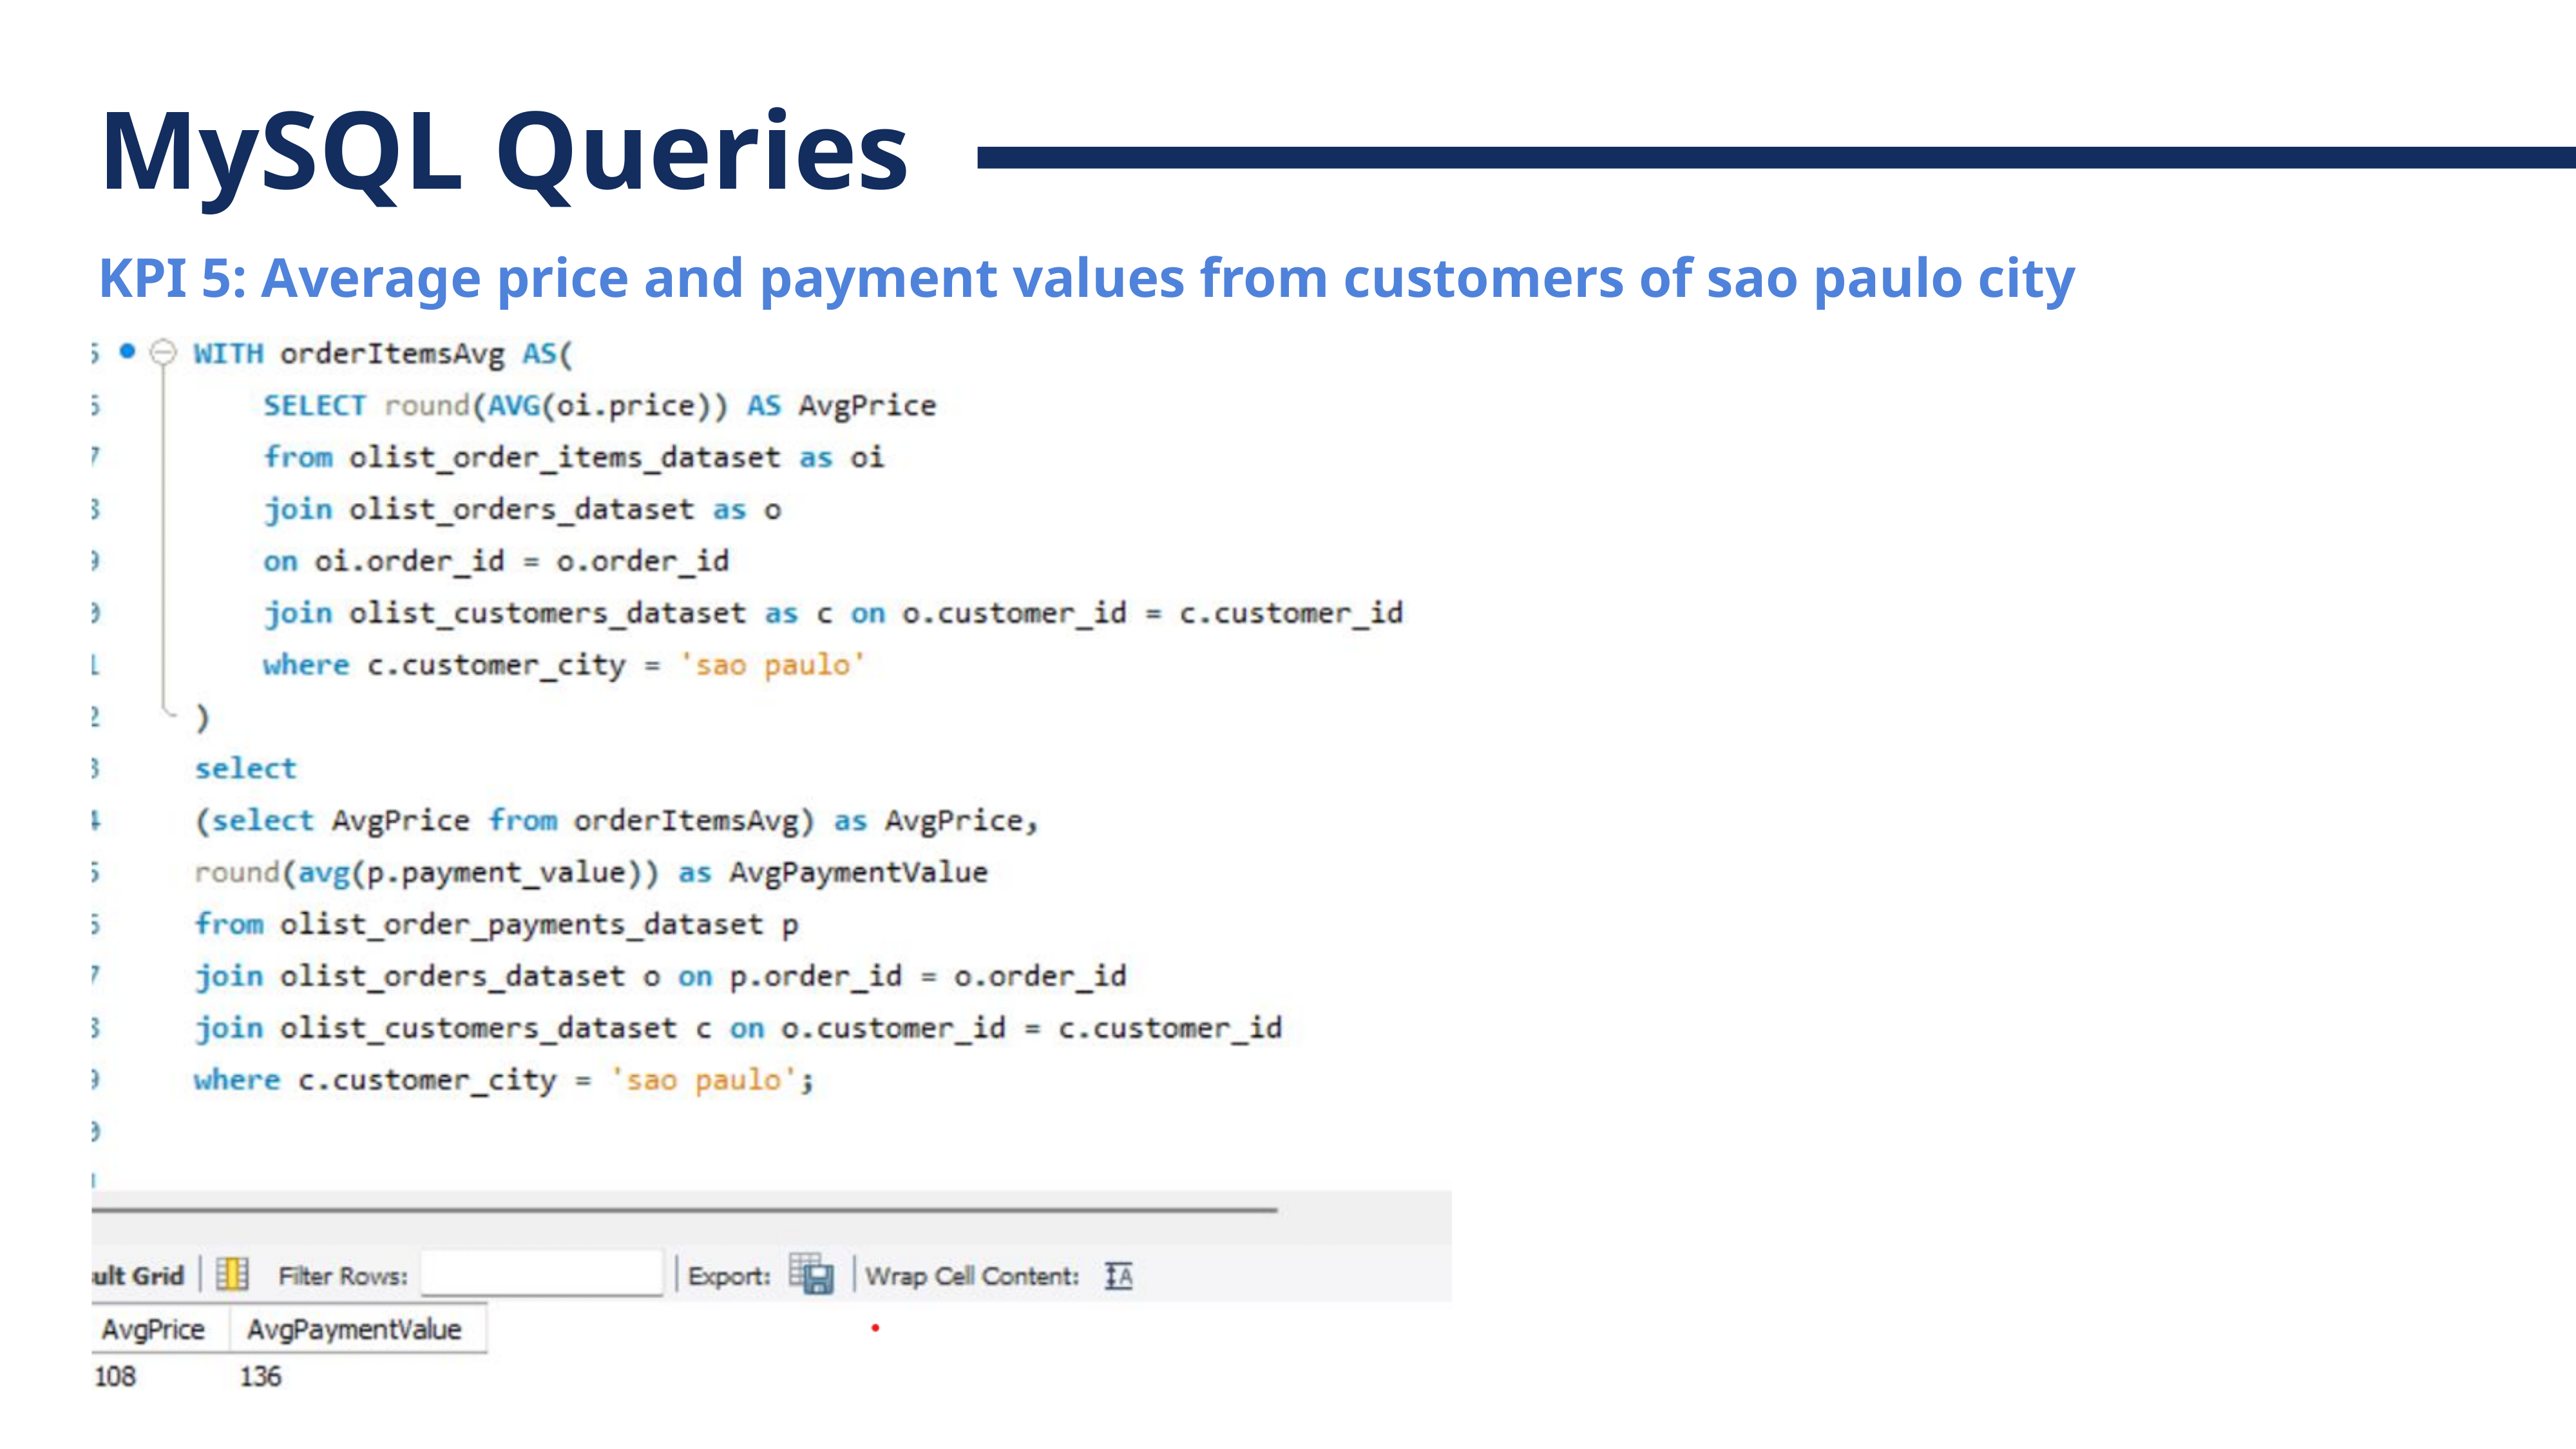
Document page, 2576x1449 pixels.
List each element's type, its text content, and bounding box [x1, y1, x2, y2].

text_box KPI 5: Average price and payment values from customers of sao paulo city [88, 238, 2488, 313]
text_box MySQL Queries [88, 77, 1288, 216]
picture [88, 335, 1457, 1406]
text_box [977, 146, 2576, 169]
